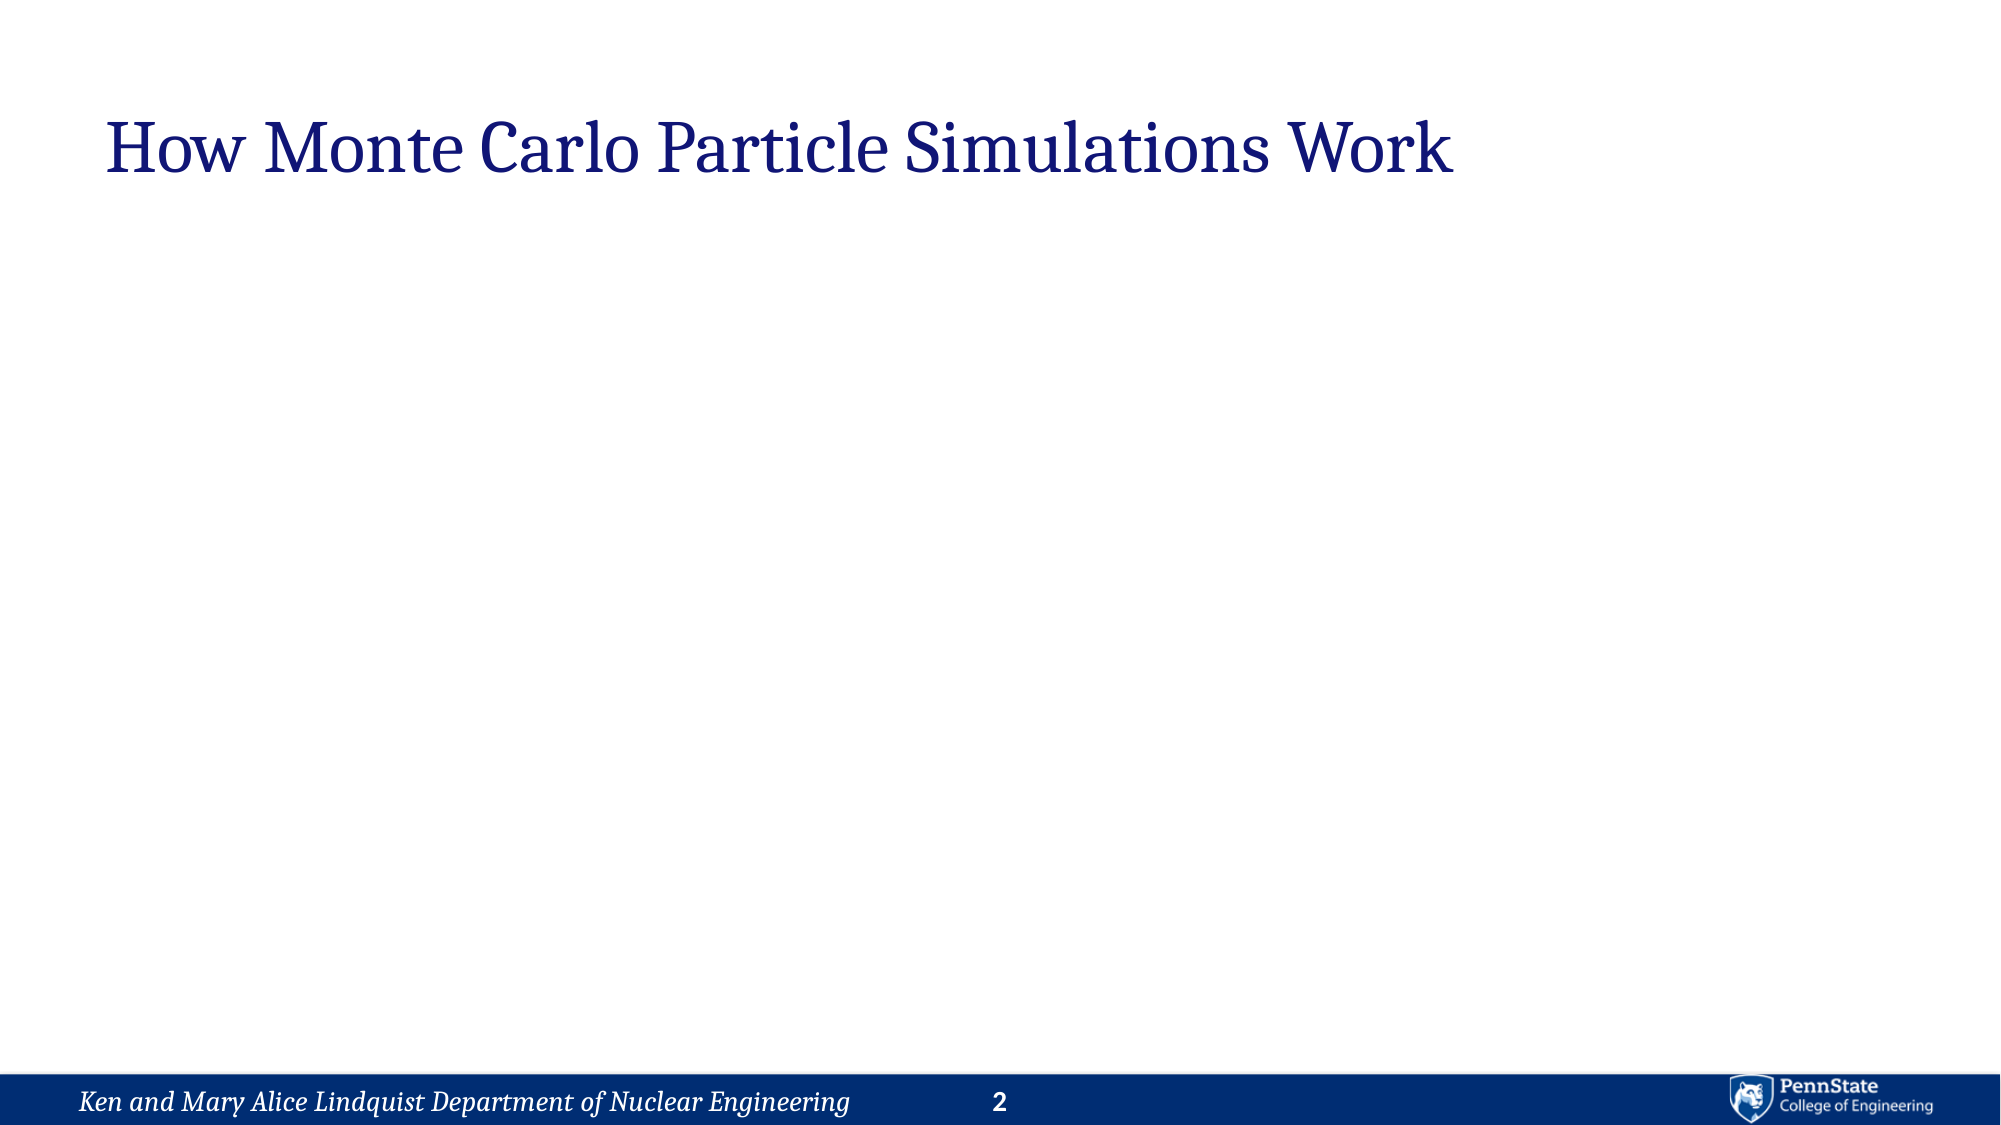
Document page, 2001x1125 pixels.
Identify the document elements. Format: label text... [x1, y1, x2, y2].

title How Monte Carlo Particle Simulations Work [90, 90, 1905, 195]
slide_number 2 [943, 1074, 1057, 1125]
picture [1729, 1074, 1937, 1125]
